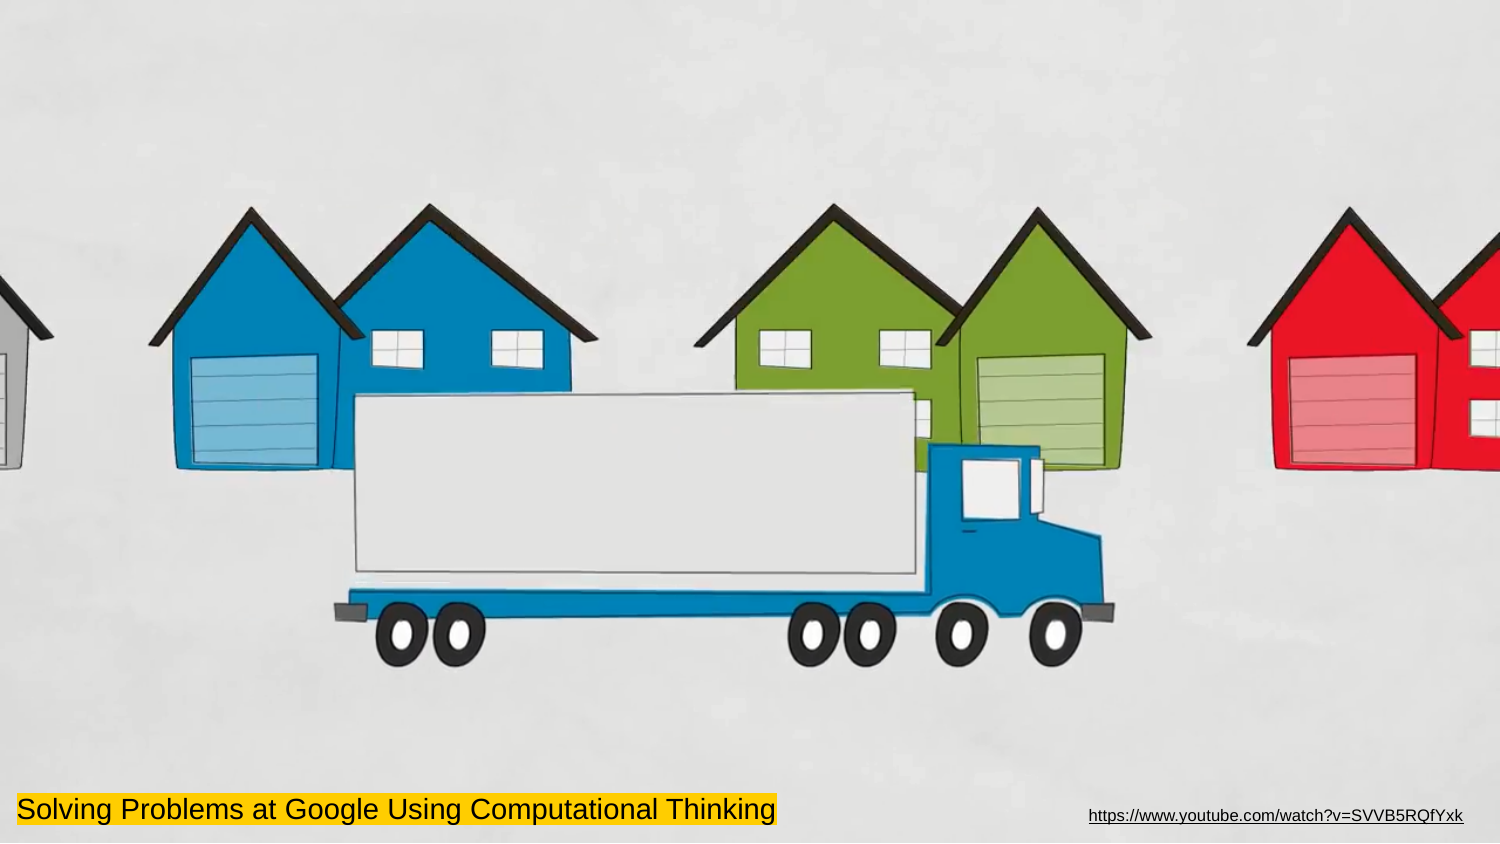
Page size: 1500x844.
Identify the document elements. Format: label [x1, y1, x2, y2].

text_box [0, 0, 1500, 844]
